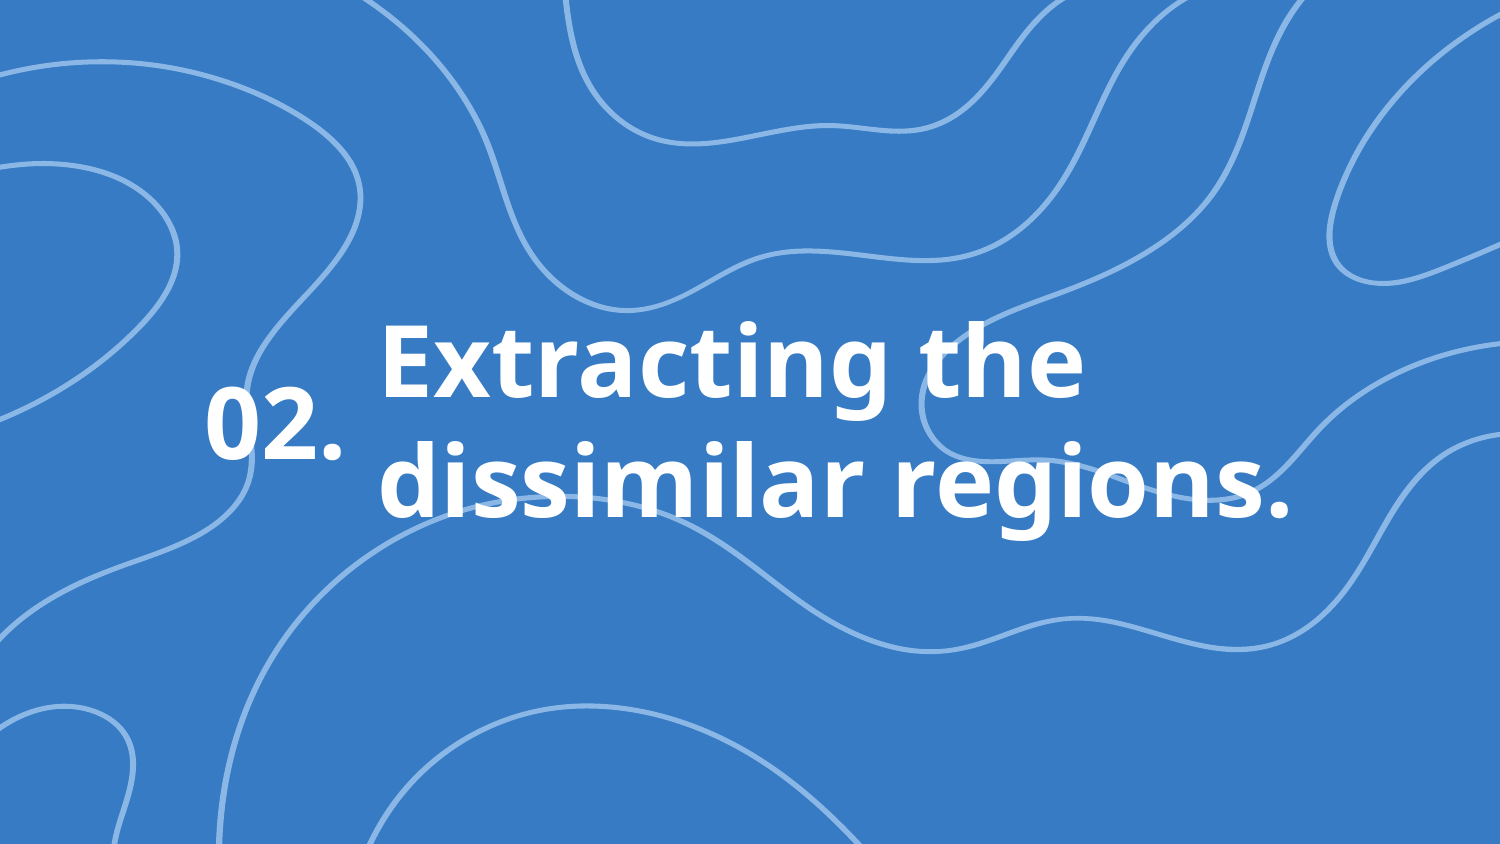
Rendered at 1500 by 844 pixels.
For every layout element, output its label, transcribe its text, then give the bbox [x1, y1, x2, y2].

title Extracting the dissimilar regions. [362, 348, 1500, 487]
title 02. [116, 356, 363, 495]
